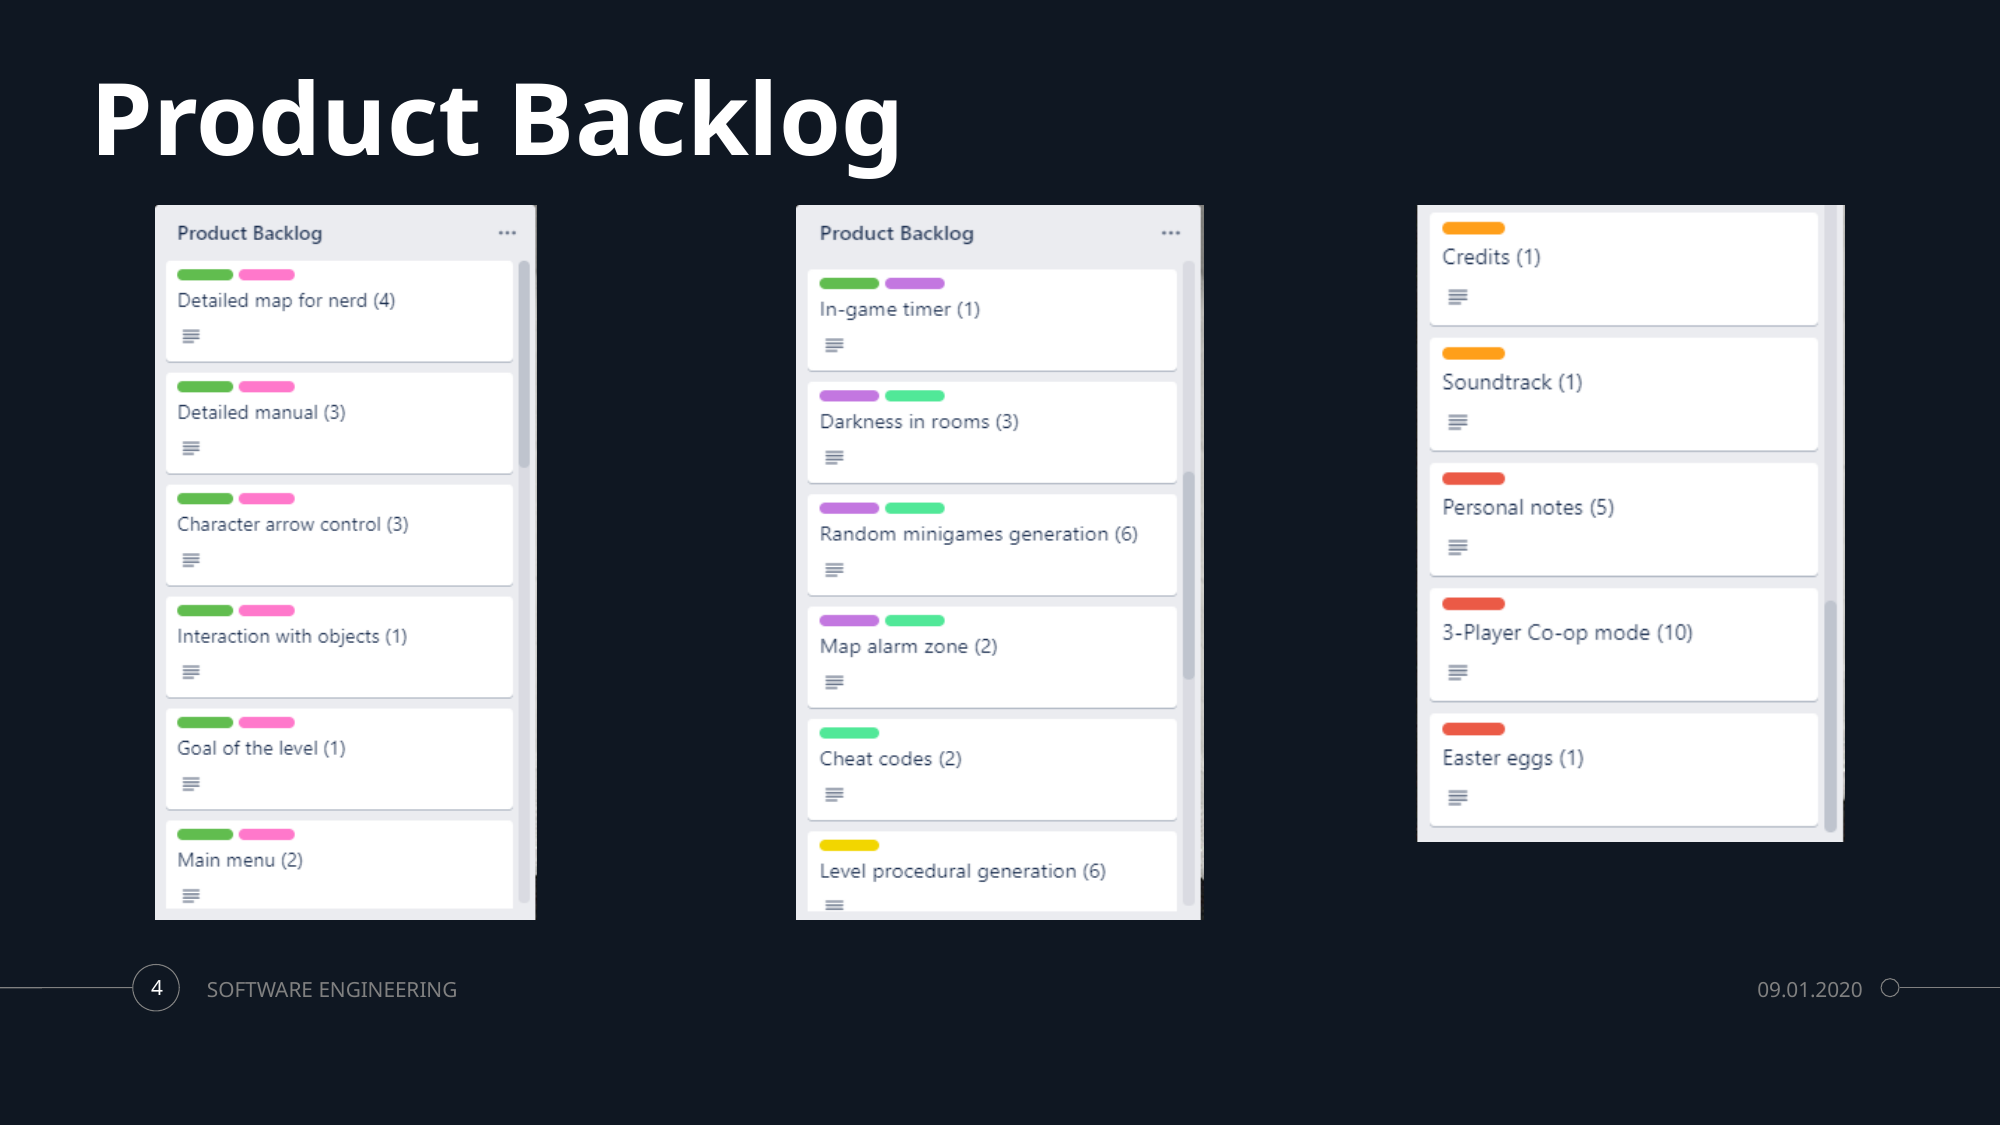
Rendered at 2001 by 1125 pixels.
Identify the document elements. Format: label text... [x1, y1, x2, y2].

picture [155, 205, 537, 920]
footer SOFTWARE ENGINEERING [191, 964, 671, 1014]
slide_number 4 [127, 964, 186, 1014]
picture [1416, 205, 1845, 842]
title Product Backlog [86, 45, 910, 178]
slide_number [1643, 964, 1863, 1014]
picture [796, 205, 1204, 920]
